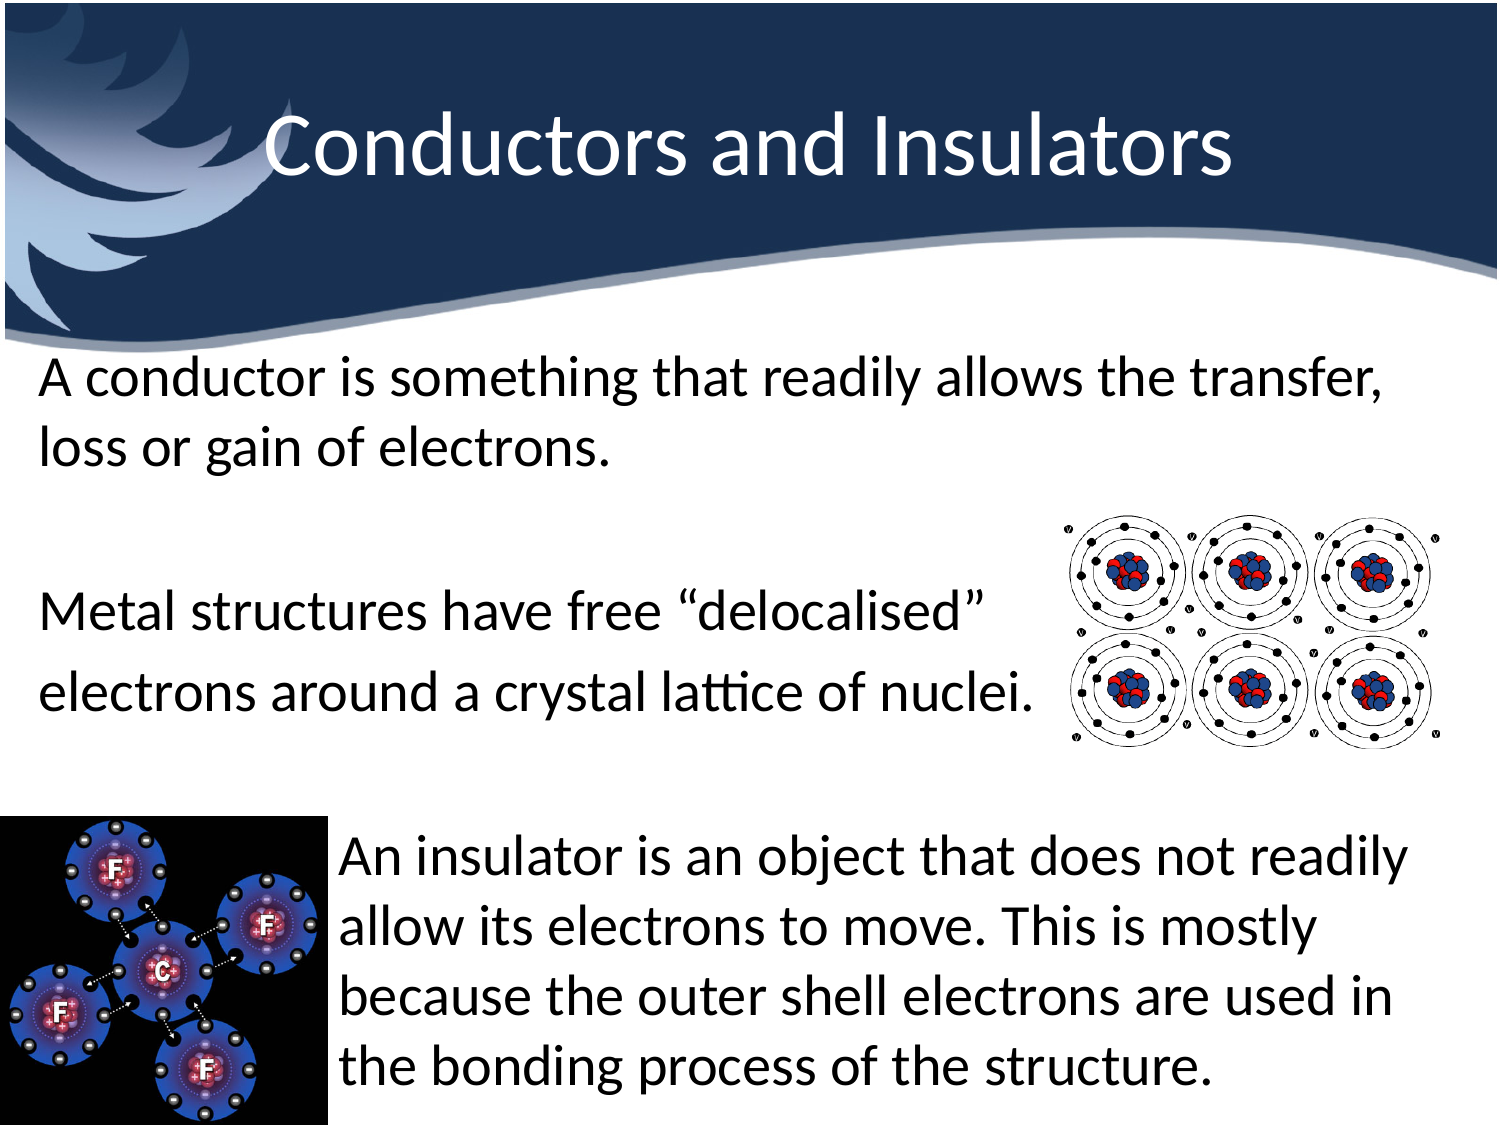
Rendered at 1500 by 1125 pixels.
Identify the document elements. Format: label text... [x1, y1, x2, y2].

list A conductor is something that readily allows the transfer, loss or gain of electrons. Metal structures have free “delocalised” electrons around a crystal lattice of nuclei. An insulator is an object that does not readily allow its electrons to move. This is mostly because the outer shell electrons are used in the bonding process of the structure. [23, 330, 1466, 1107]
picture [0, 0, 1500, 1125]
title Conductors and Insulators [74, 44, 1426, 233]
